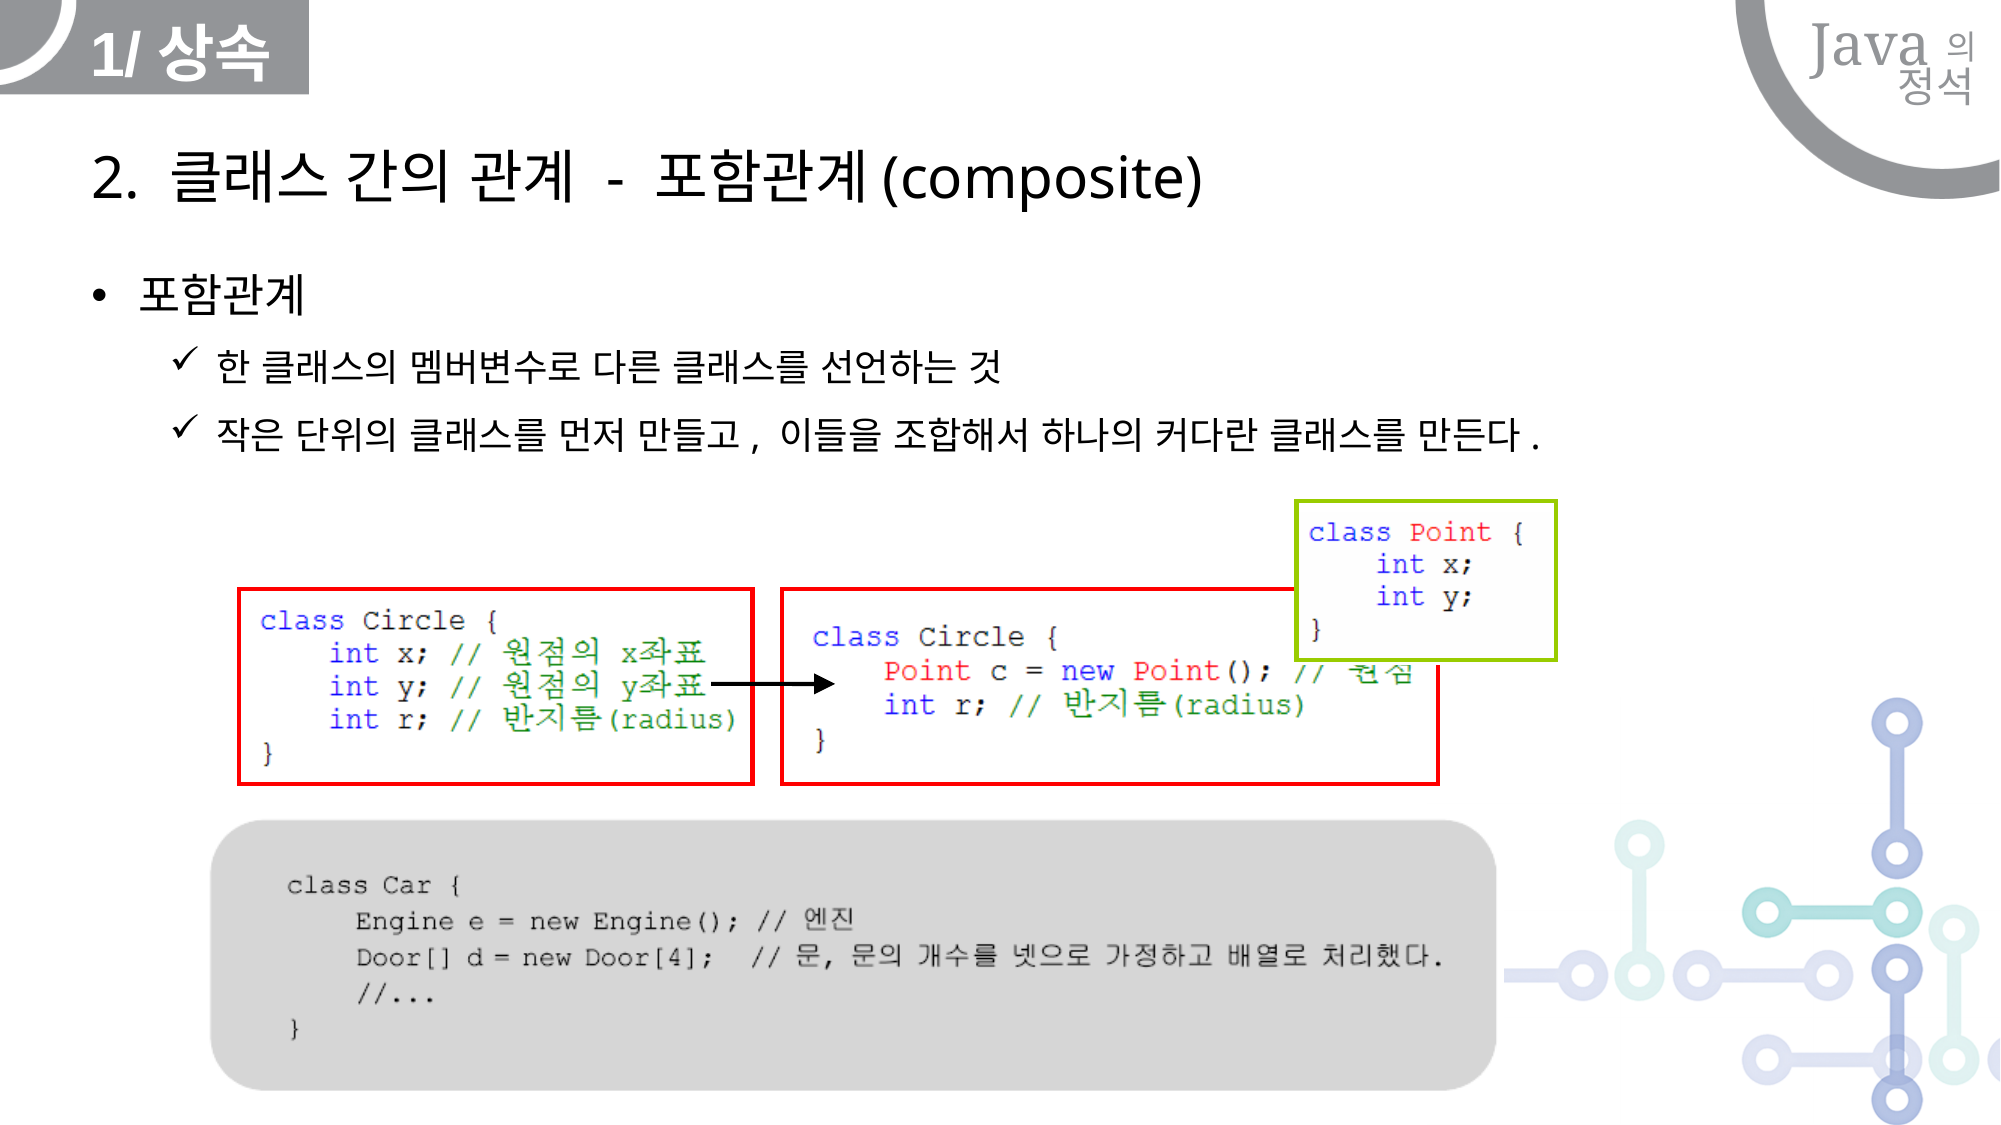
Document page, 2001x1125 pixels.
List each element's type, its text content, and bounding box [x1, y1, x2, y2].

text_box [1795, 0, 2000, 119]
text_box 2. 클래스 간의 관계 - 포함관계(composite) [76, 133, 1334, 218]
text_box [0, 86, 75, 95]
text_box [239, 500, 1557, 785]
text_box [77, 0, 310, 95]
picture [186, 697, 2001, 1125]
text_box 1/상속 [75, 6, 298, 101]
picture [0, 0, 77, 86]
picture [1735, 0, 2000, 199]
text_box 포함관계 한 클래스의 멤버변수로 다른 클래스를 선언하는 것 작은 단위의 클래스를 먼저 만들고, 이들을 조합해서 하나의 커다란 클래스를 만든다. [76, 232, 1932, 465]
